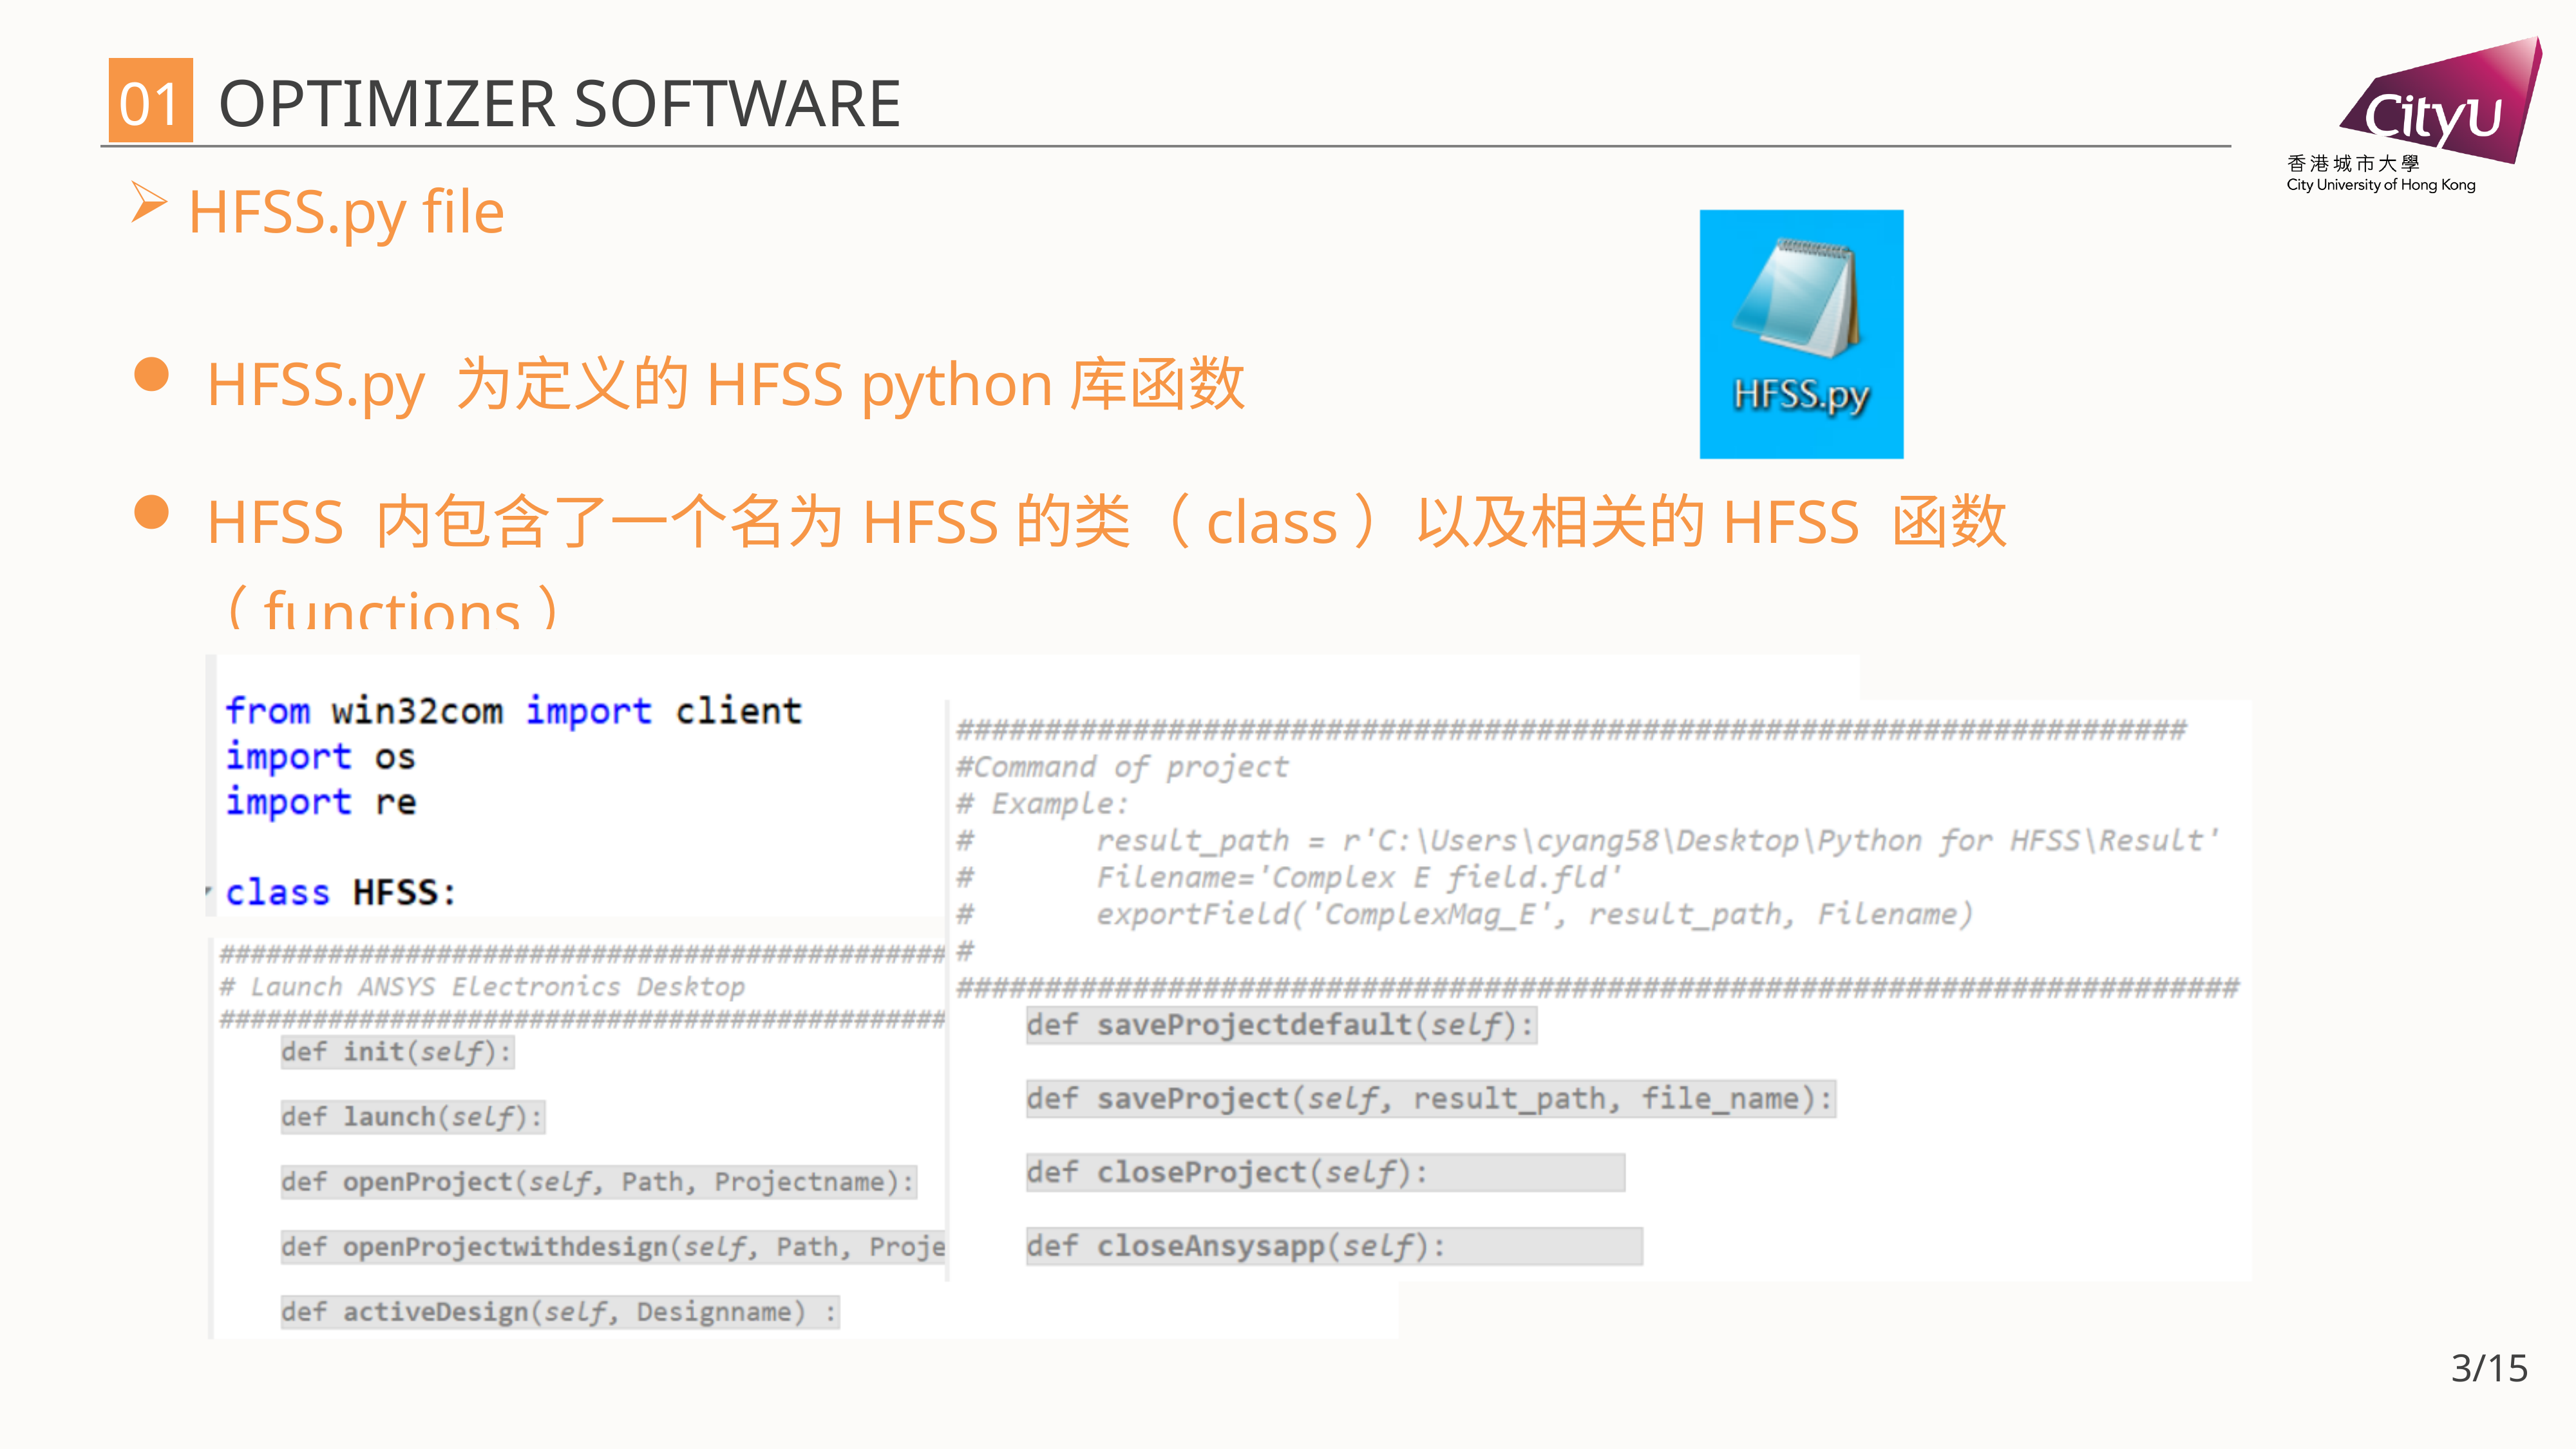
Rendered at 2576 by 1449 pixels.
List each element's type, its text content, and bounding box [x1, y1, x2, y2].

title Optimizer Software [207, 58, 2369, 155]
text_box 3/15 [2296, 1318, 2540, 1394]
text_box 01 [110, 61, 193, 142]
picture [1690, 204, 1912, 474]
text_box HFSS.py file [121, 147, 2092, 250]
picture [2287, 34, 2546, 193]
text_box HFSS.py 为定义的HFSS python库函数 HFSS 内包含了一个名为HFSS的类（class）以及相关的HFSS 函数（functions） [124, 319, 2407, 652]
picture [205, 629, 2266, 1356]
